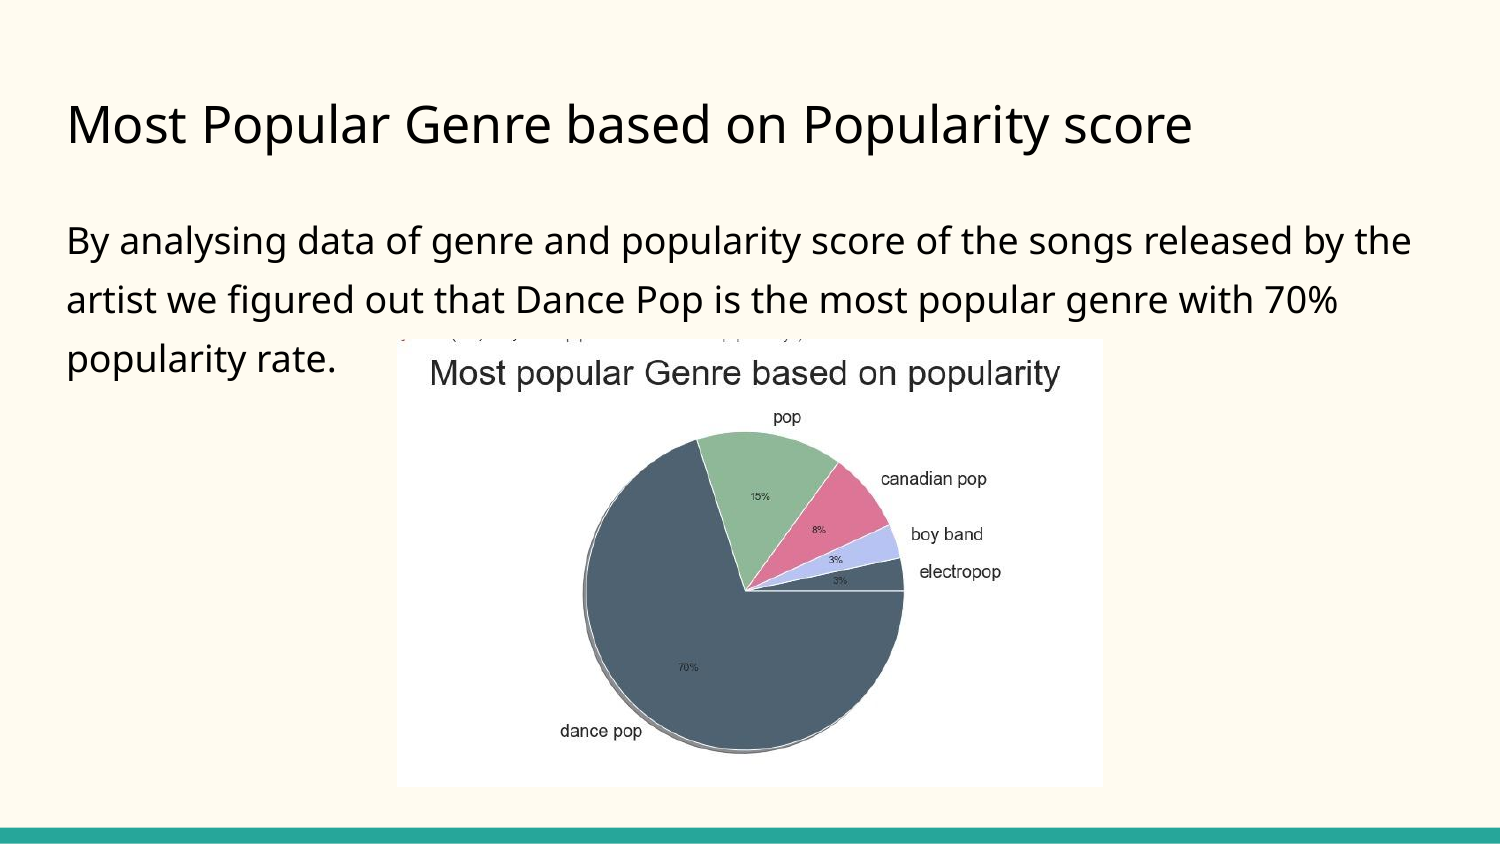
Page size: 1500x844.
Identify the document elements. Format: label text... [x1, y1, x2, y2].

list By analysing data of genre and popularity score of the songs released by the artist we figured out that Dance Pop is the most popular genre with 70% popularity rate. [51, 192, 1449, 844]
title Most Popular Genre based on Popularity score [51, 72, 1449, 174]
picture [396, 338, 1104, 787]
